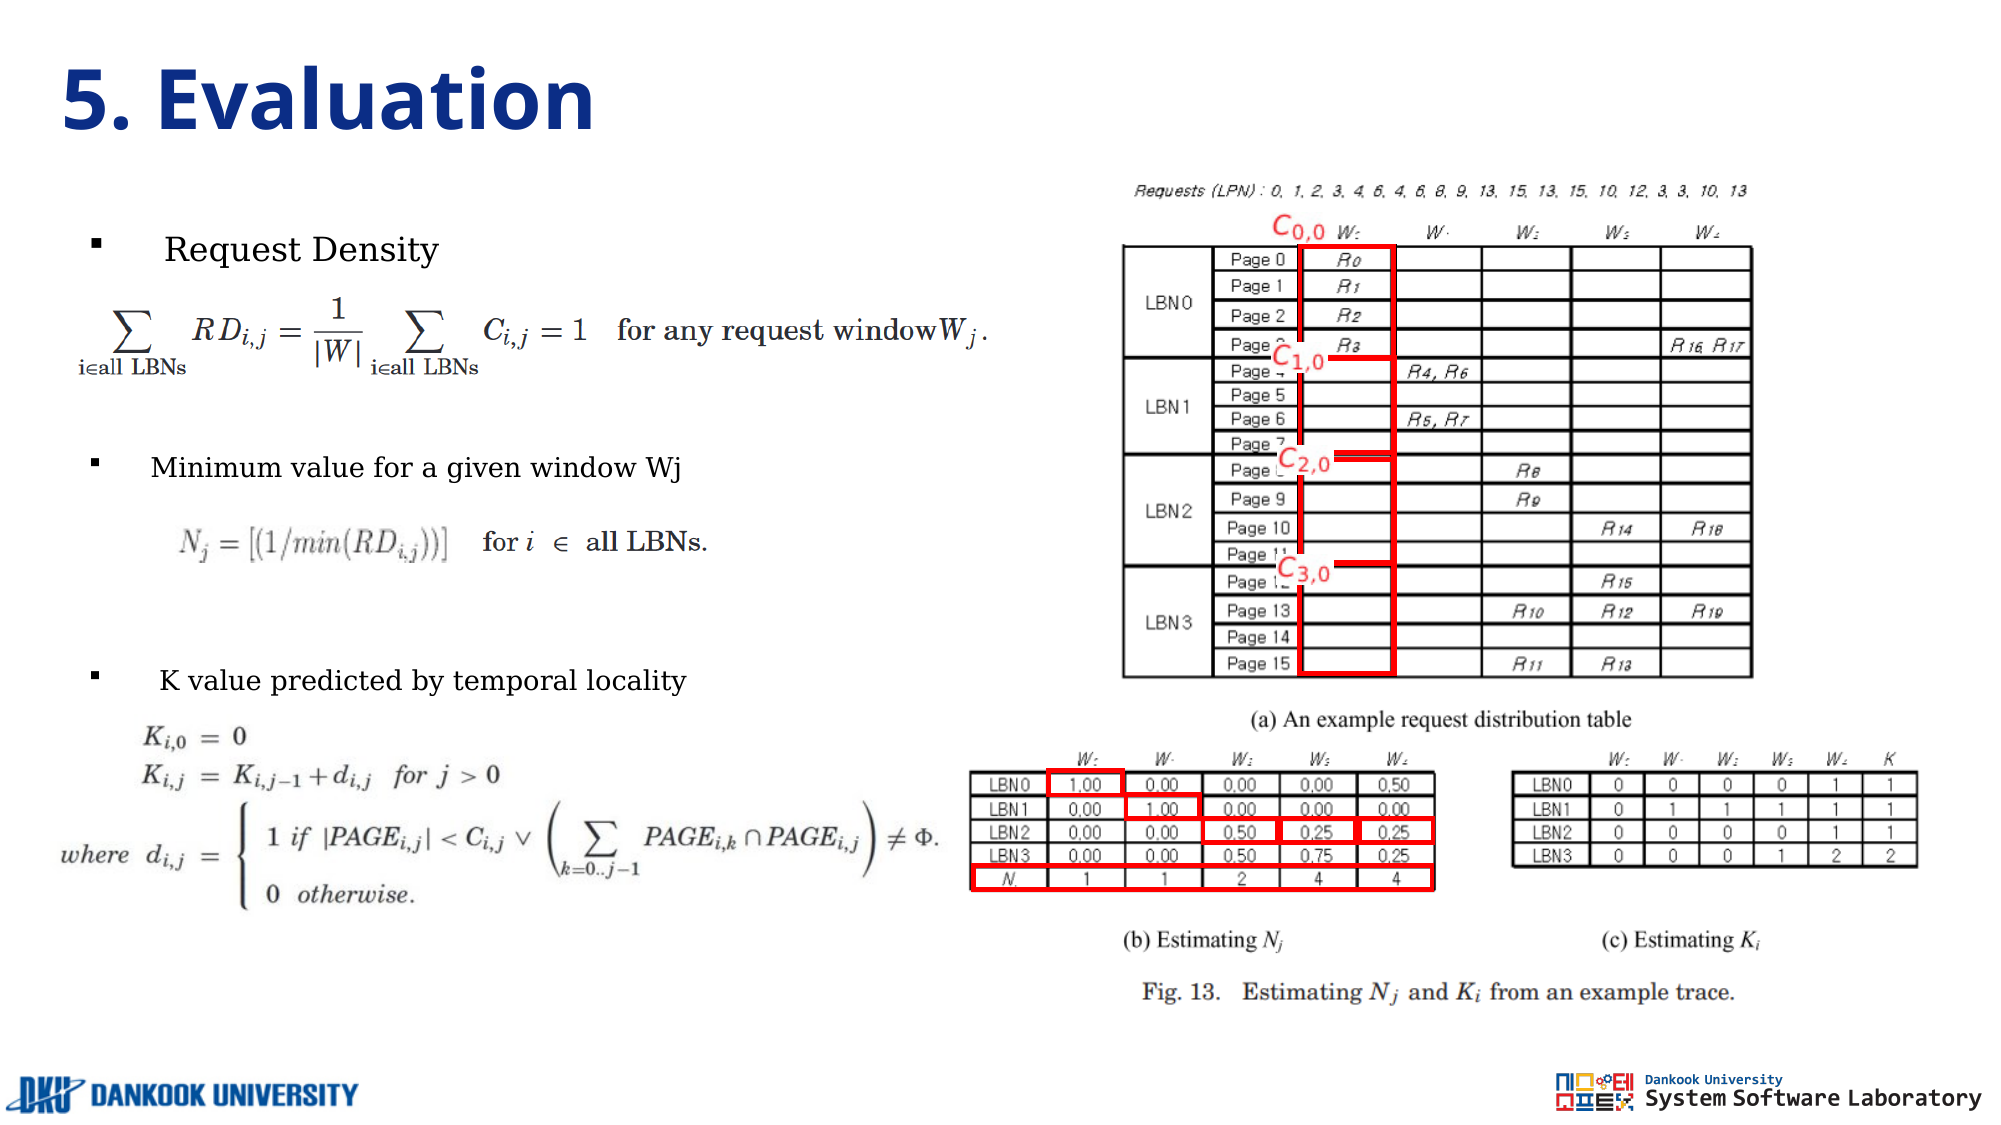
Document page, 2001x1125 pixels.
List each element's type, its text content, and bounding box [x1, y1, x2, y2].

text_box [1271, 212, 1394, 342]
title 5. Evaluation [46, 34, 1504, 171]
picture [175, 525, 452, 563]
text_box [50, 648, 958, 924]
picture [948, 155, 1939, 1016]
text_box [49, 212, 1024, 396]
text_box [1276, 554, 1395, 674]
picture [1548, 1064, 2001, 1125]
picture [5, 1076, 359, 1114]
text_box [1271, 342, 1395, 460]
text_box Minimum value for a given window Wj [73, 435, 827, 516]
picture [464, 495, 715, 585]
